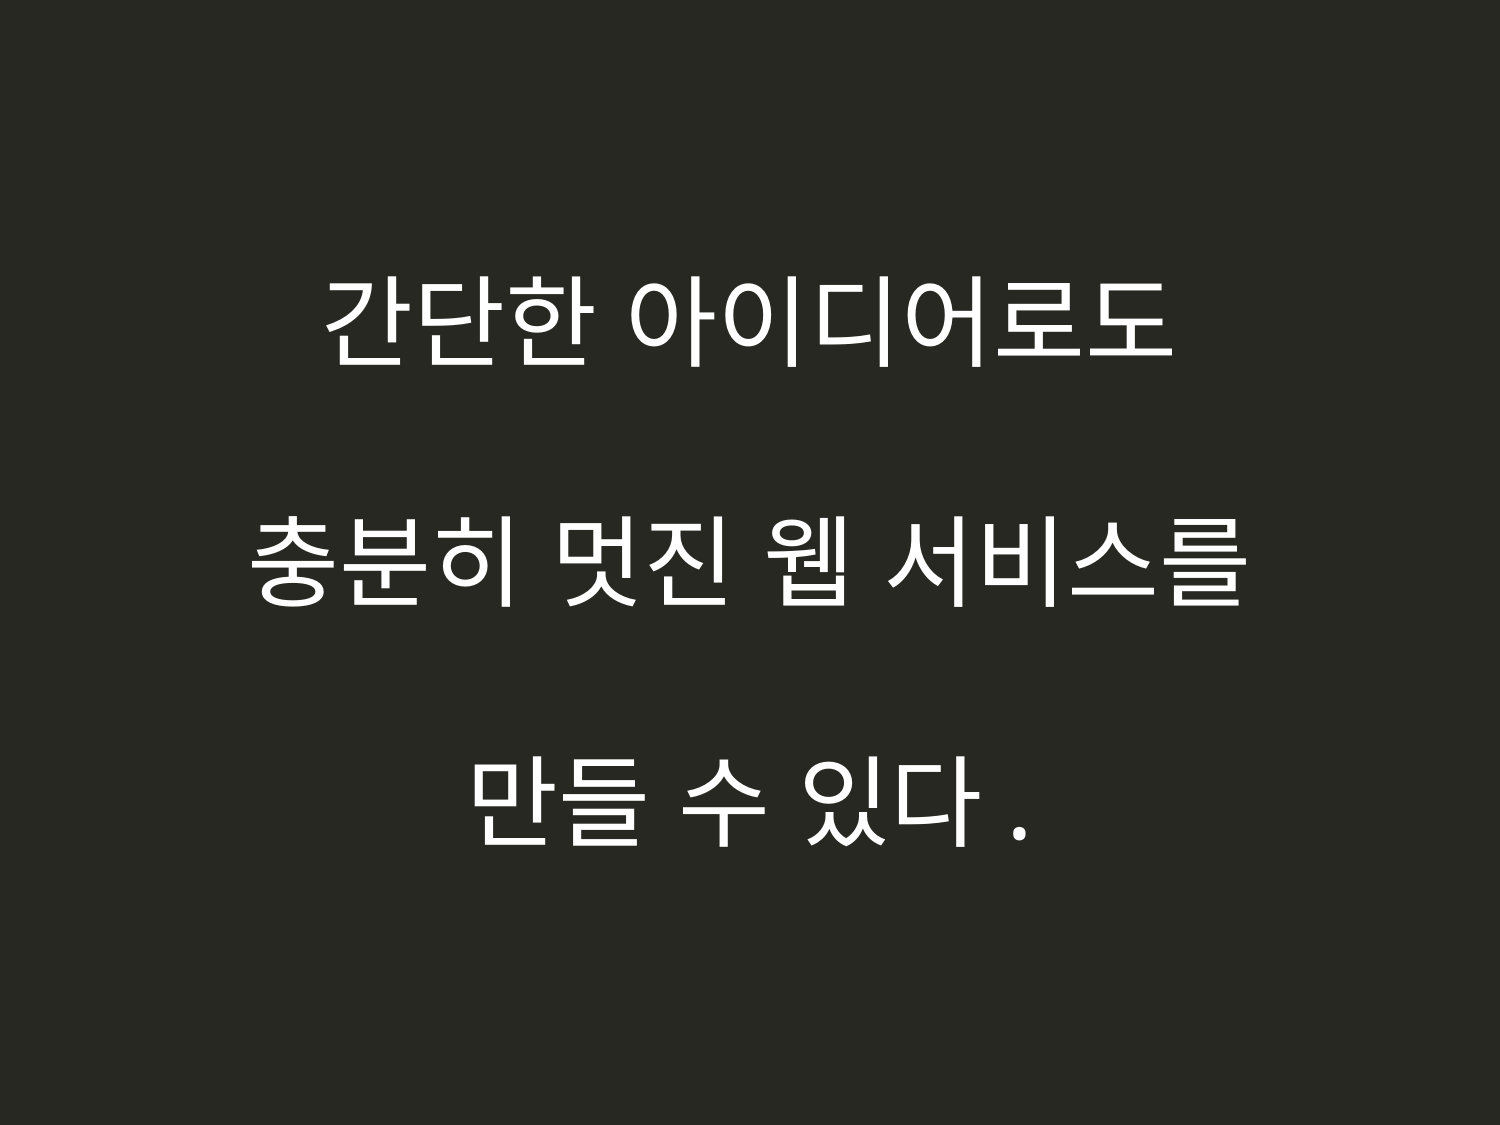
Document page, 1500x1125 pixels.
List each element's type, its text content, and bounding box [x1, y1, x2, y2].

text_box 간단한 아이디어로도 충분히 멋진 웹 서비스를 만들 수 있다. [0, 251, 1500, 867]
